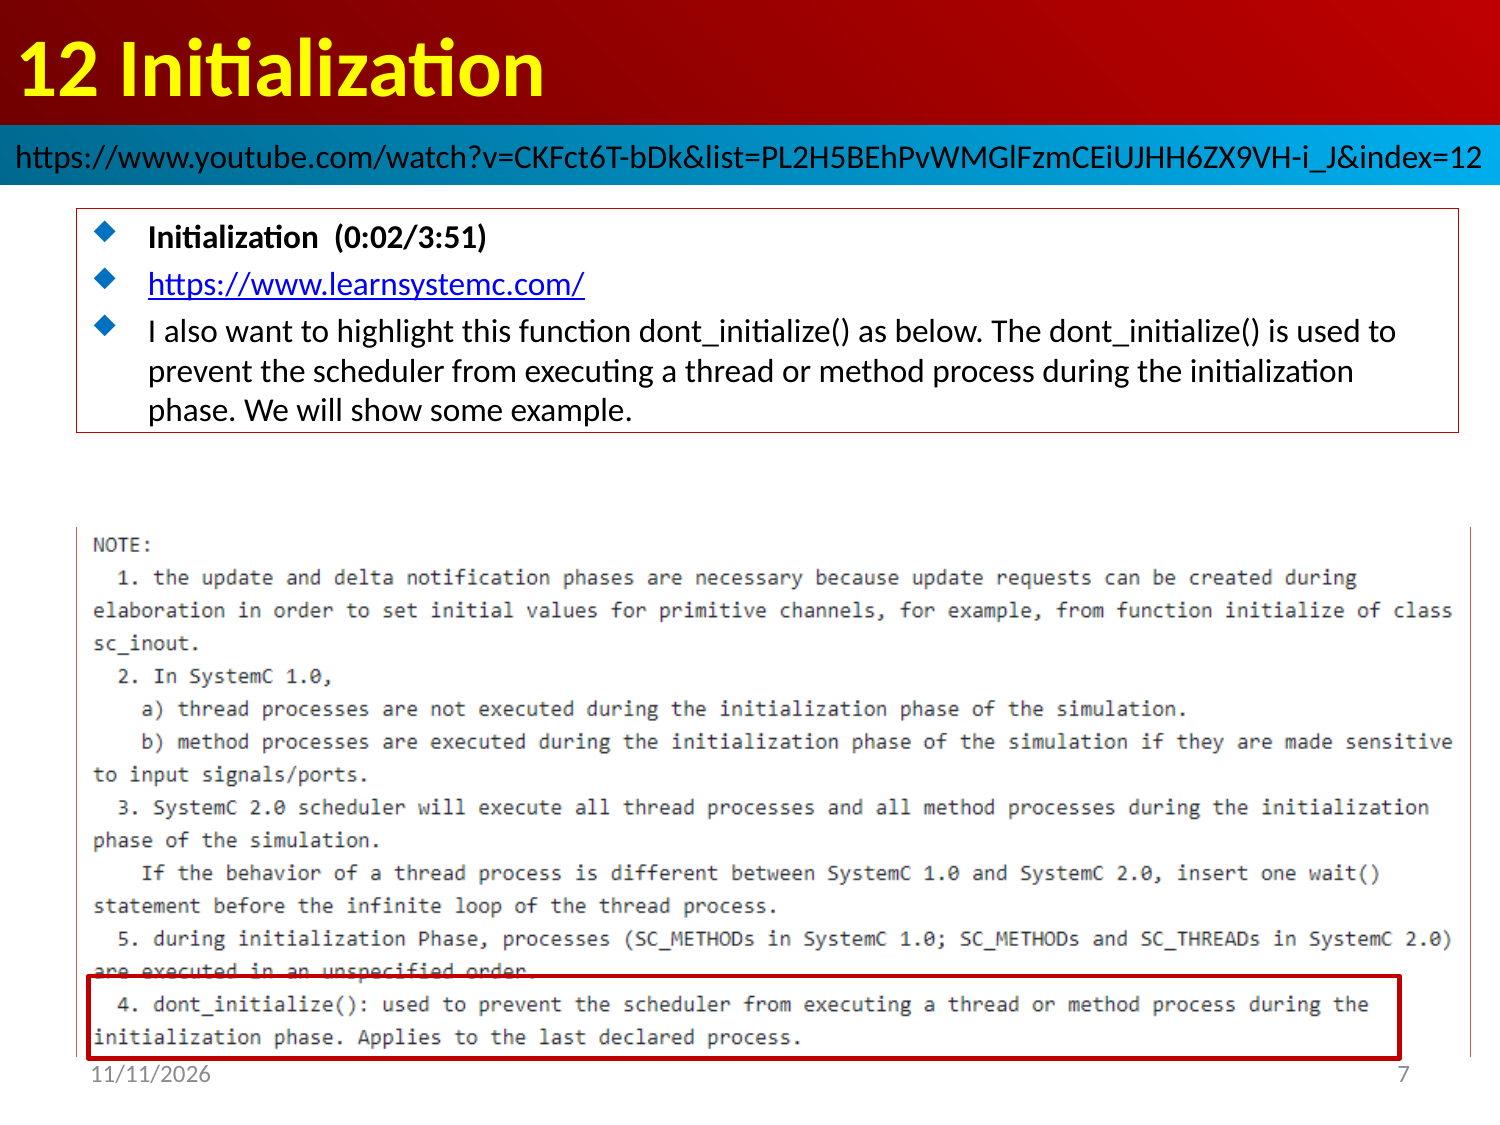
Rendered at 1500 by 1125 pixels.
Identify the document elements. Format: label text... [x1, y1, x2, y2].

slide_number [75, 1064, 425, 1103]
slide_number 7 [1074, 1065, 1425, 1103]
title 12 Initialization [0, 0, 1500, 125]
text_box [76, 526, 1471, 1057]
text_box https://www.youtube.com/watch?v=CKFct6T-bDk&list=PL2H5BEhPvWMGlFzmCEiUJHH6ZX9VH-i_J&index=12 [0, 125, 1500, 185]
subtitle Initialization (0:02/3:51) https://www.learnsystemc.com/ I also want to highlight this function dont_initialize() as below. The dont_initialize() is used to prevent the scheduler from executing a thread or method process during the initialization phase. We will show some example. [76, 208, 1459, 433]
